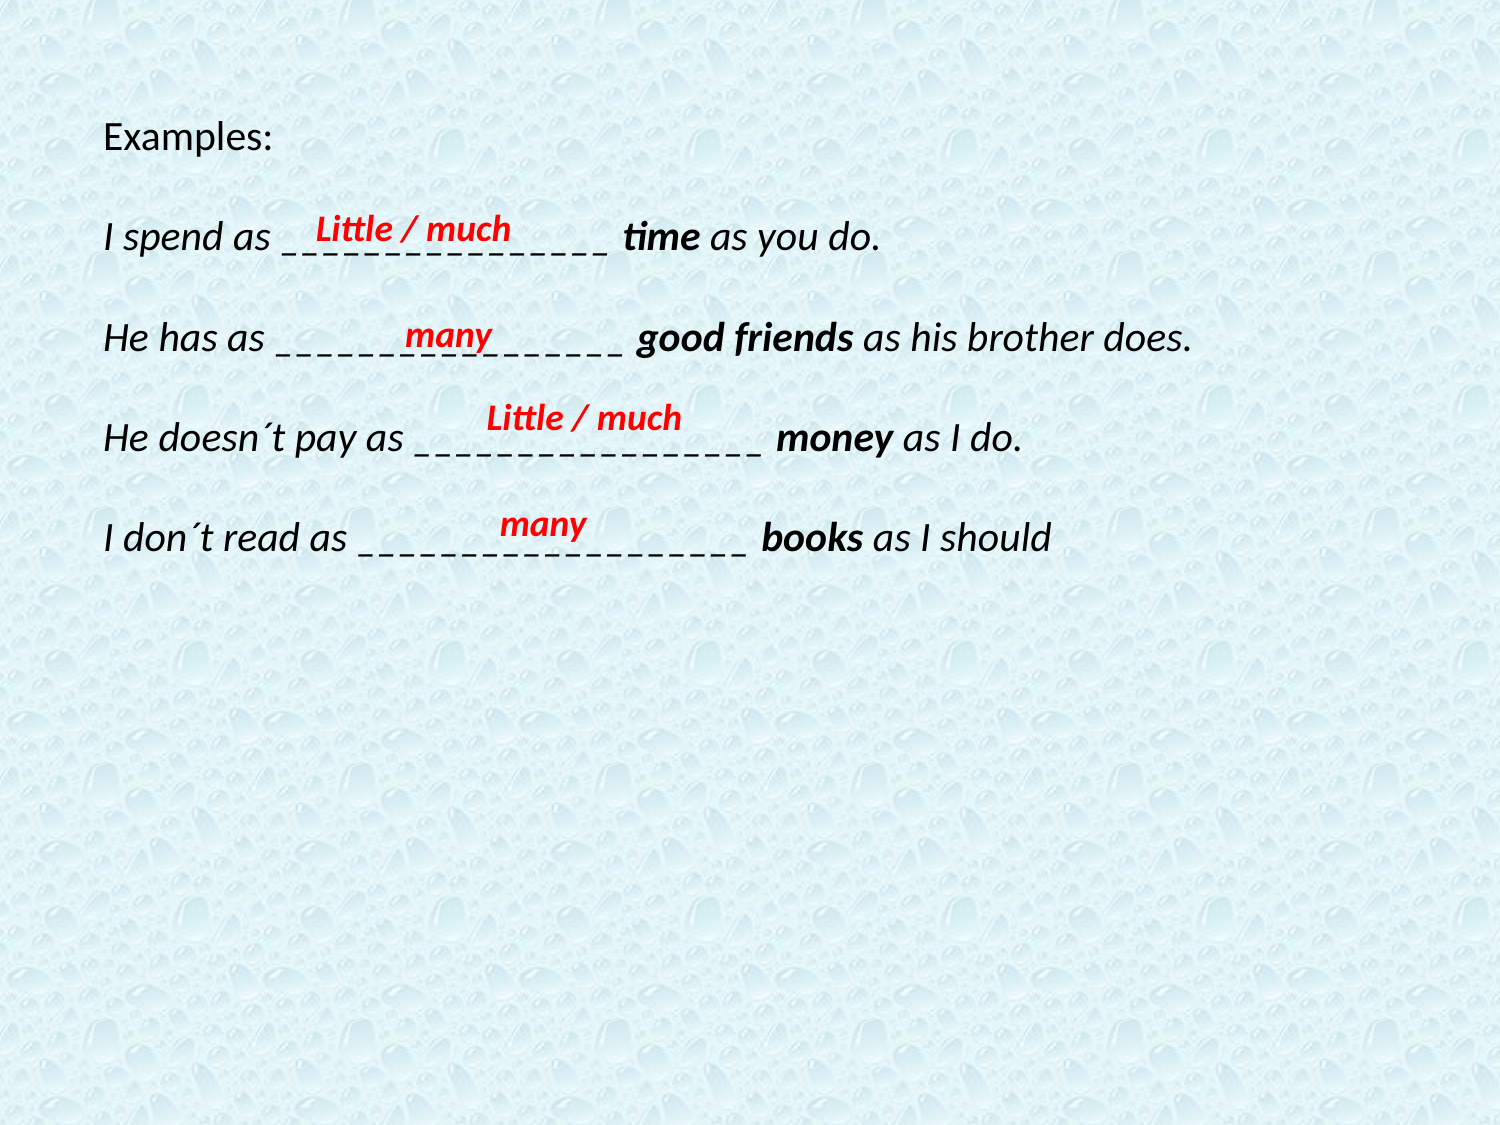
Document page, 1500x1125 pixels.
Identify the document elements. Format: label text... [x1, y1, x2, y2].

text_box Examples: I spend as ________________ time as you do. He has as _________________ good friends as his brother does. He doesn´t pay as _________________ money as I do. I don´t read as ___________________ books as I should [88, 101, 1376, 712]
text_box Little / much [466, 385, 703, 445]
text_box many [324, 302, 573, 363]
text_box Little / much [301, 196, 573, 256]
text_box many [383, 491, 703, 552]
